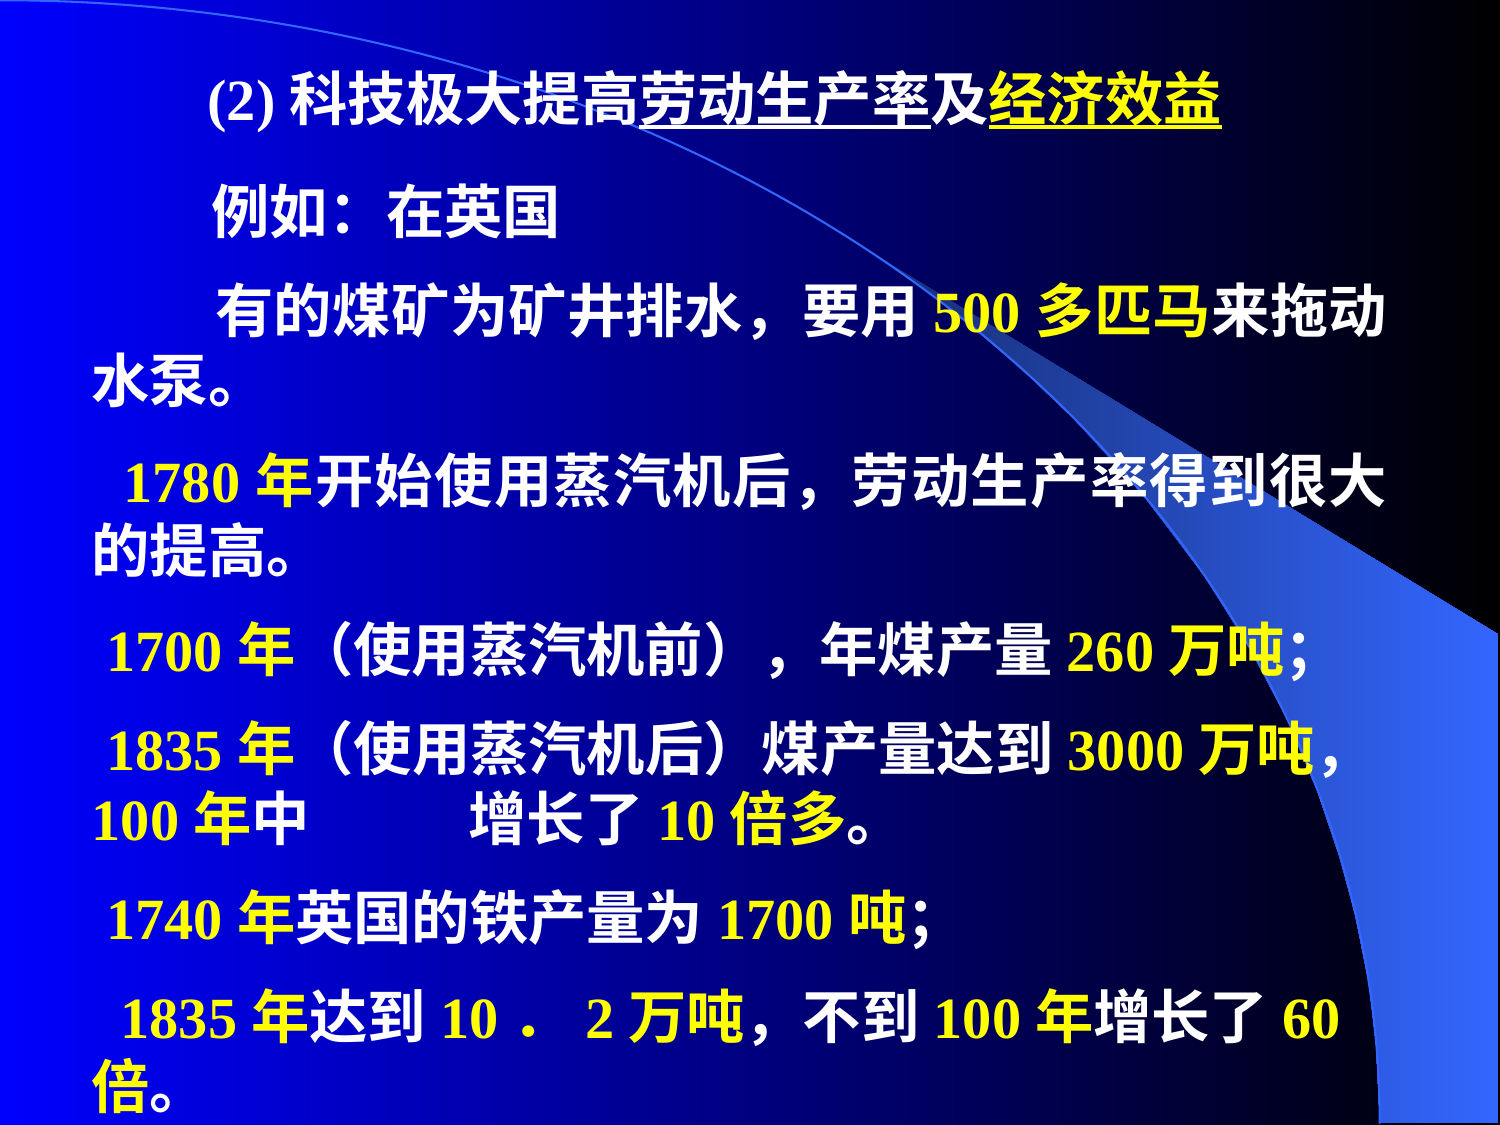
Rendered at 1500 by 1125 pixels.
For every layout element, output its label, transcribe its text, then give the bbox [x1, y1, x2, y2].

text_box (2)科技极大提高劳动生产率及经济效益 例如：在英国 有的煤矿为矿井排水，要用500多匹马来拖动水泵。 1780年开始使用蒸汽机后，劳动生产率得到很大的提高。 1700年（使用蒸汽机前），年煤产量260万吨； 1835年（使用蒸汽机后）煤产量达到3000万吨，100年中 增长了10倍多。 1740年英国的铁产量为1700吨； 1835年达到10．2万吨，不到100年增长了60倍。 [76, 54, 1402, 1125]
